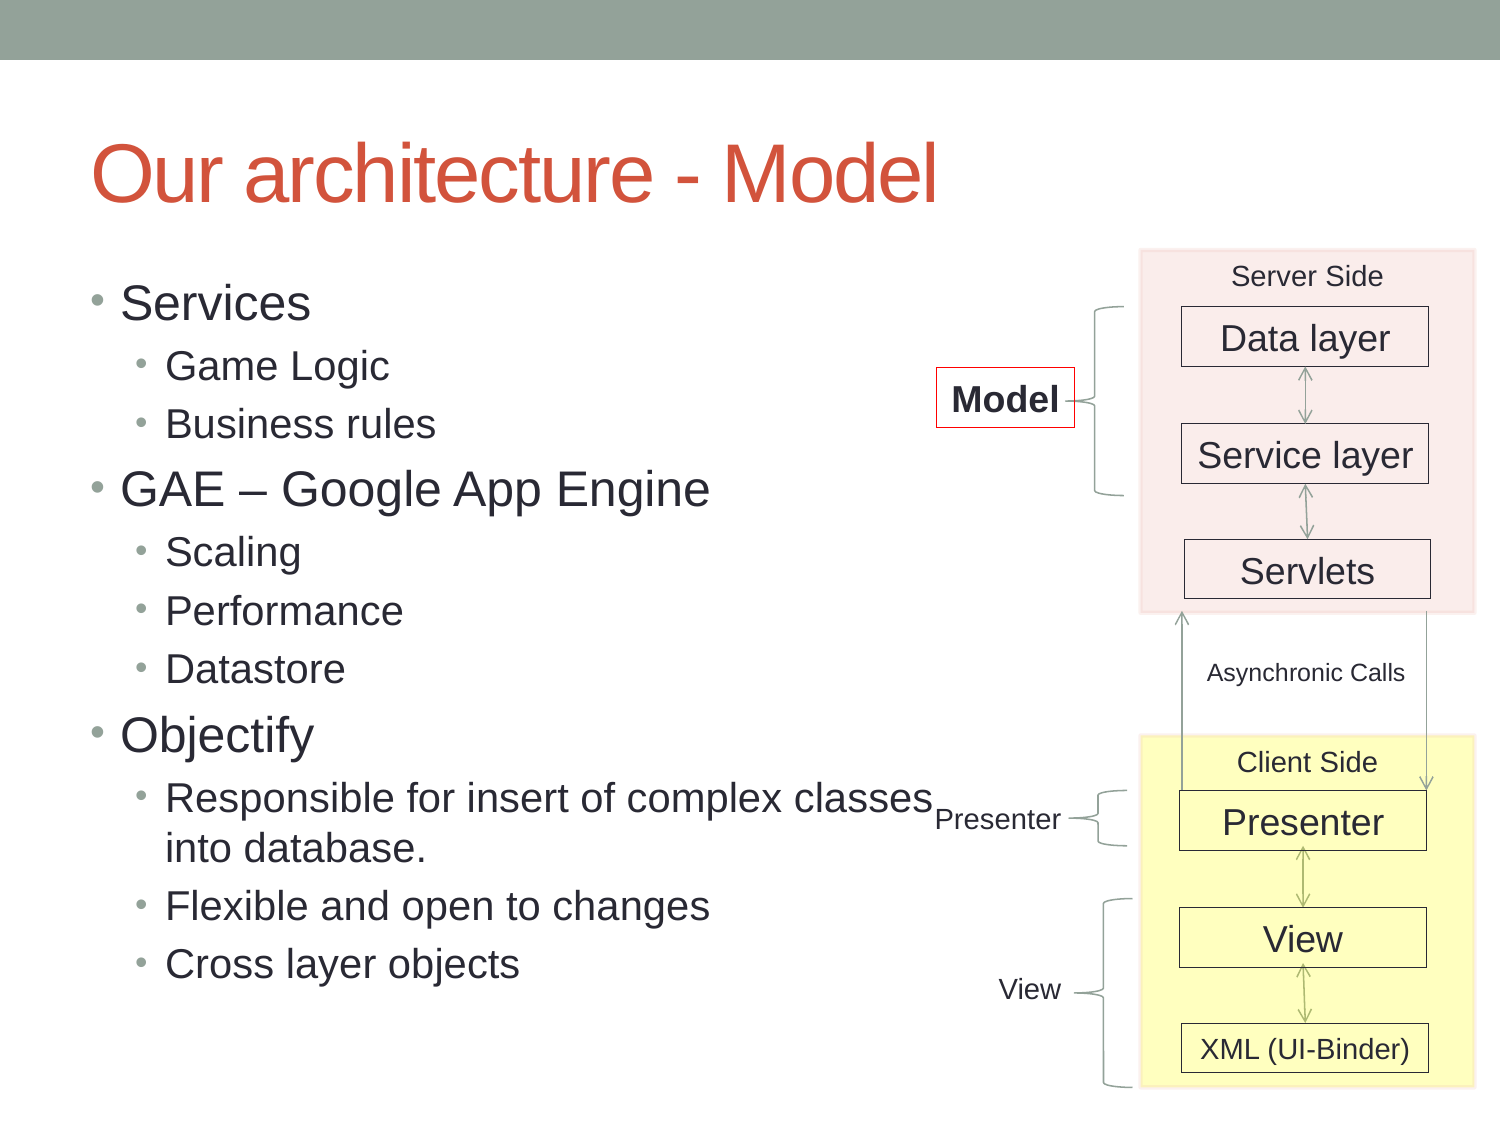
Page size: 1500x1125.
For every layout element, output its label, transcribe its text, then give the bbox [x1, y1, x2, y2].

title Our architecture - Model [75, 87, 1425, 250]
list Services Game Logic Business rules GAE – Google App Engine Scaling Performance Datastore Objectify Responsible for insert of complex classes into database. Flexible and open to changes Cross layer objects [75, 262, 916, 1063]
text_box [918, 249, 1475, 1088]
